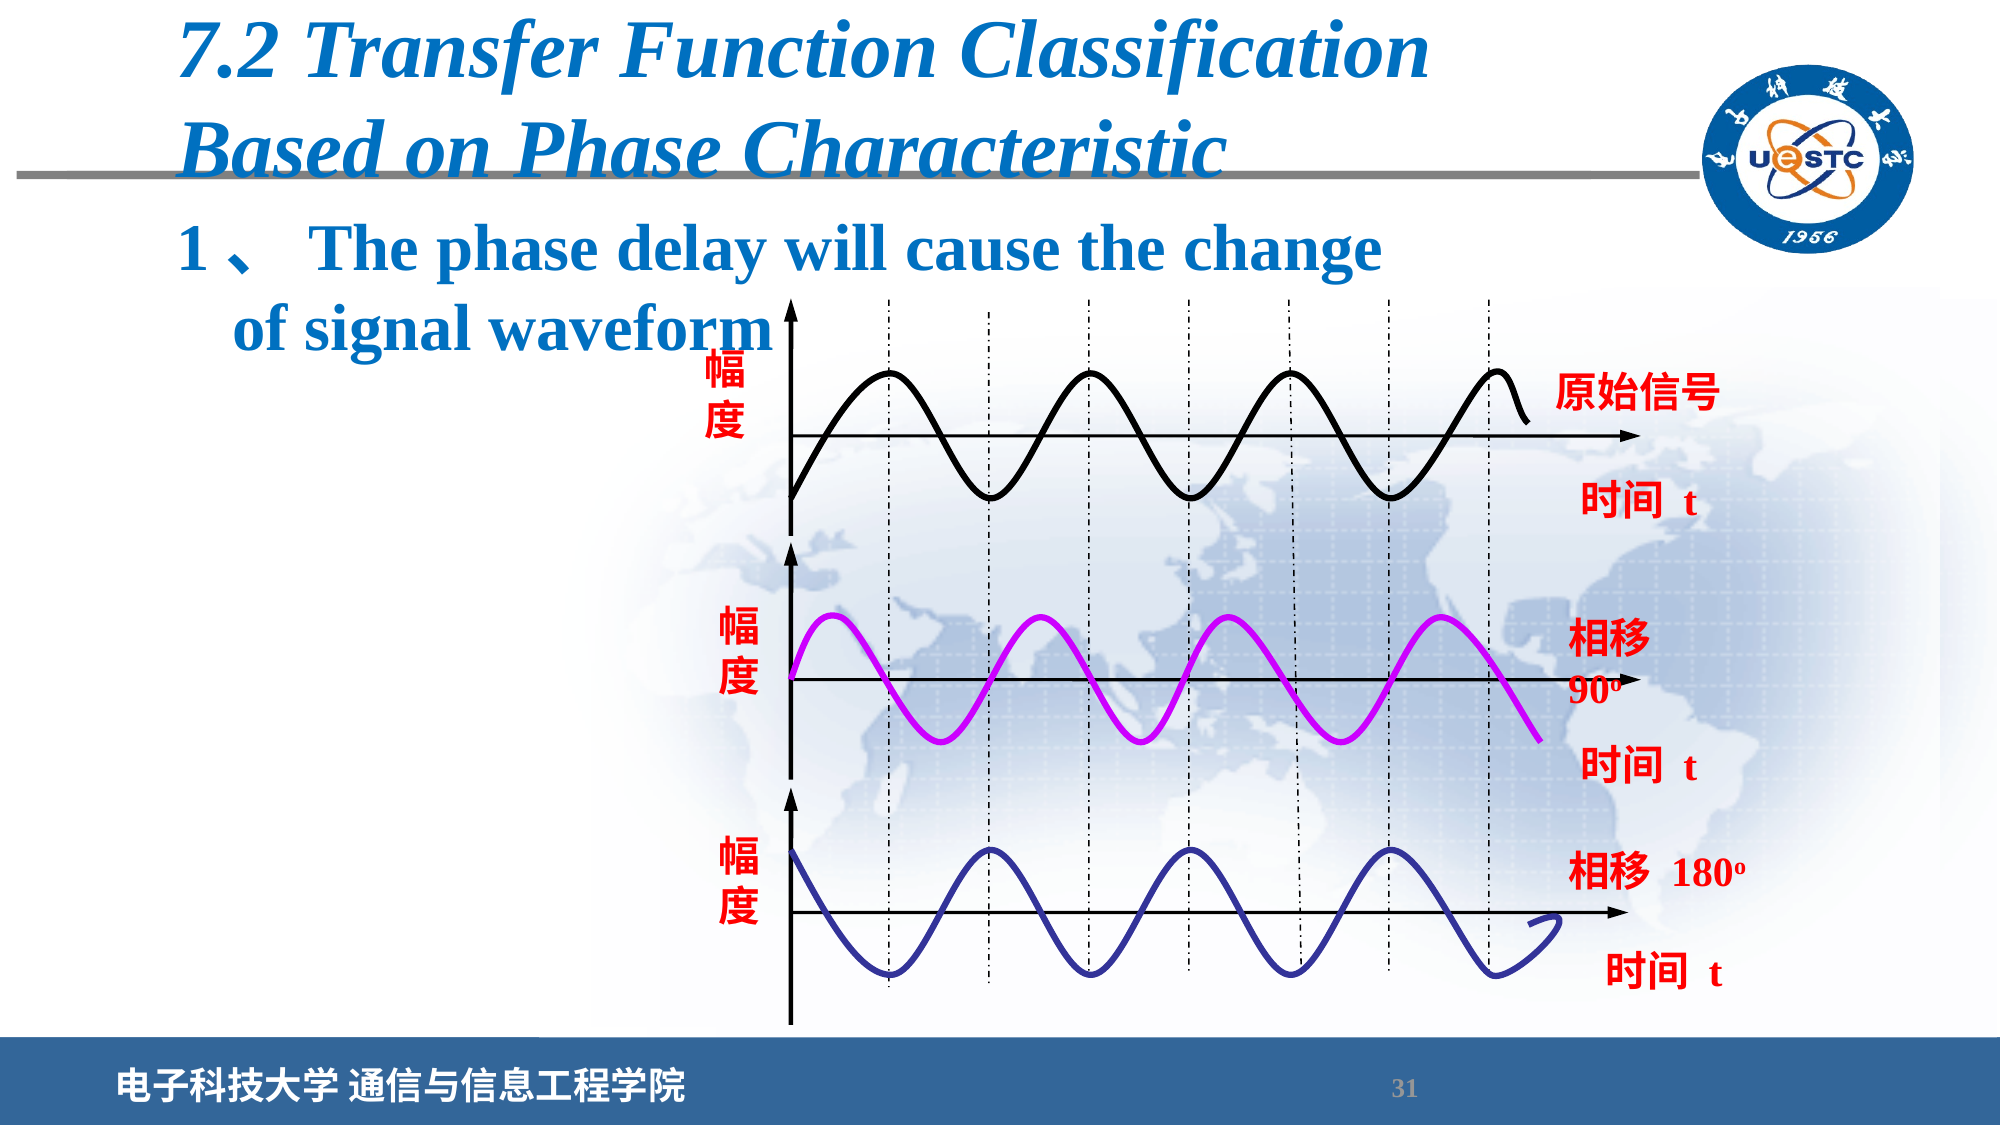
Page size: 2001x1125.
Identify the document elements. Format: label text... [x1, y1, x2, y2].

list 1、The phase delay will cause the change of signal waveform [160, 196, 1437, 906]
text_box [703, 541, 1729, 797]
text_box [689, 298, 1754, 537]
picture [792, 906, 824, 912]
text_box [784, 805, 798, 849]
text_box [1495, 906, 1629, 919]
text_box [888, 805, 1489, 988]
text_box [790, 849, 883, 974]
picture [1679, 56, 1968, 263]
title 7.2 Transfer Function Classification Based on Phase Characteristic [160, 0, 1623, 188]
text_box [1495, 916, 1560, 976]
text_box 相移 180o [1553, 837, 1766, 903]
text_box 幅度 [703, 822, 766, 938]
text_box 时间 t [1590, 937, 1741, 1003]
picture [483, 287, 1997, 1037]
